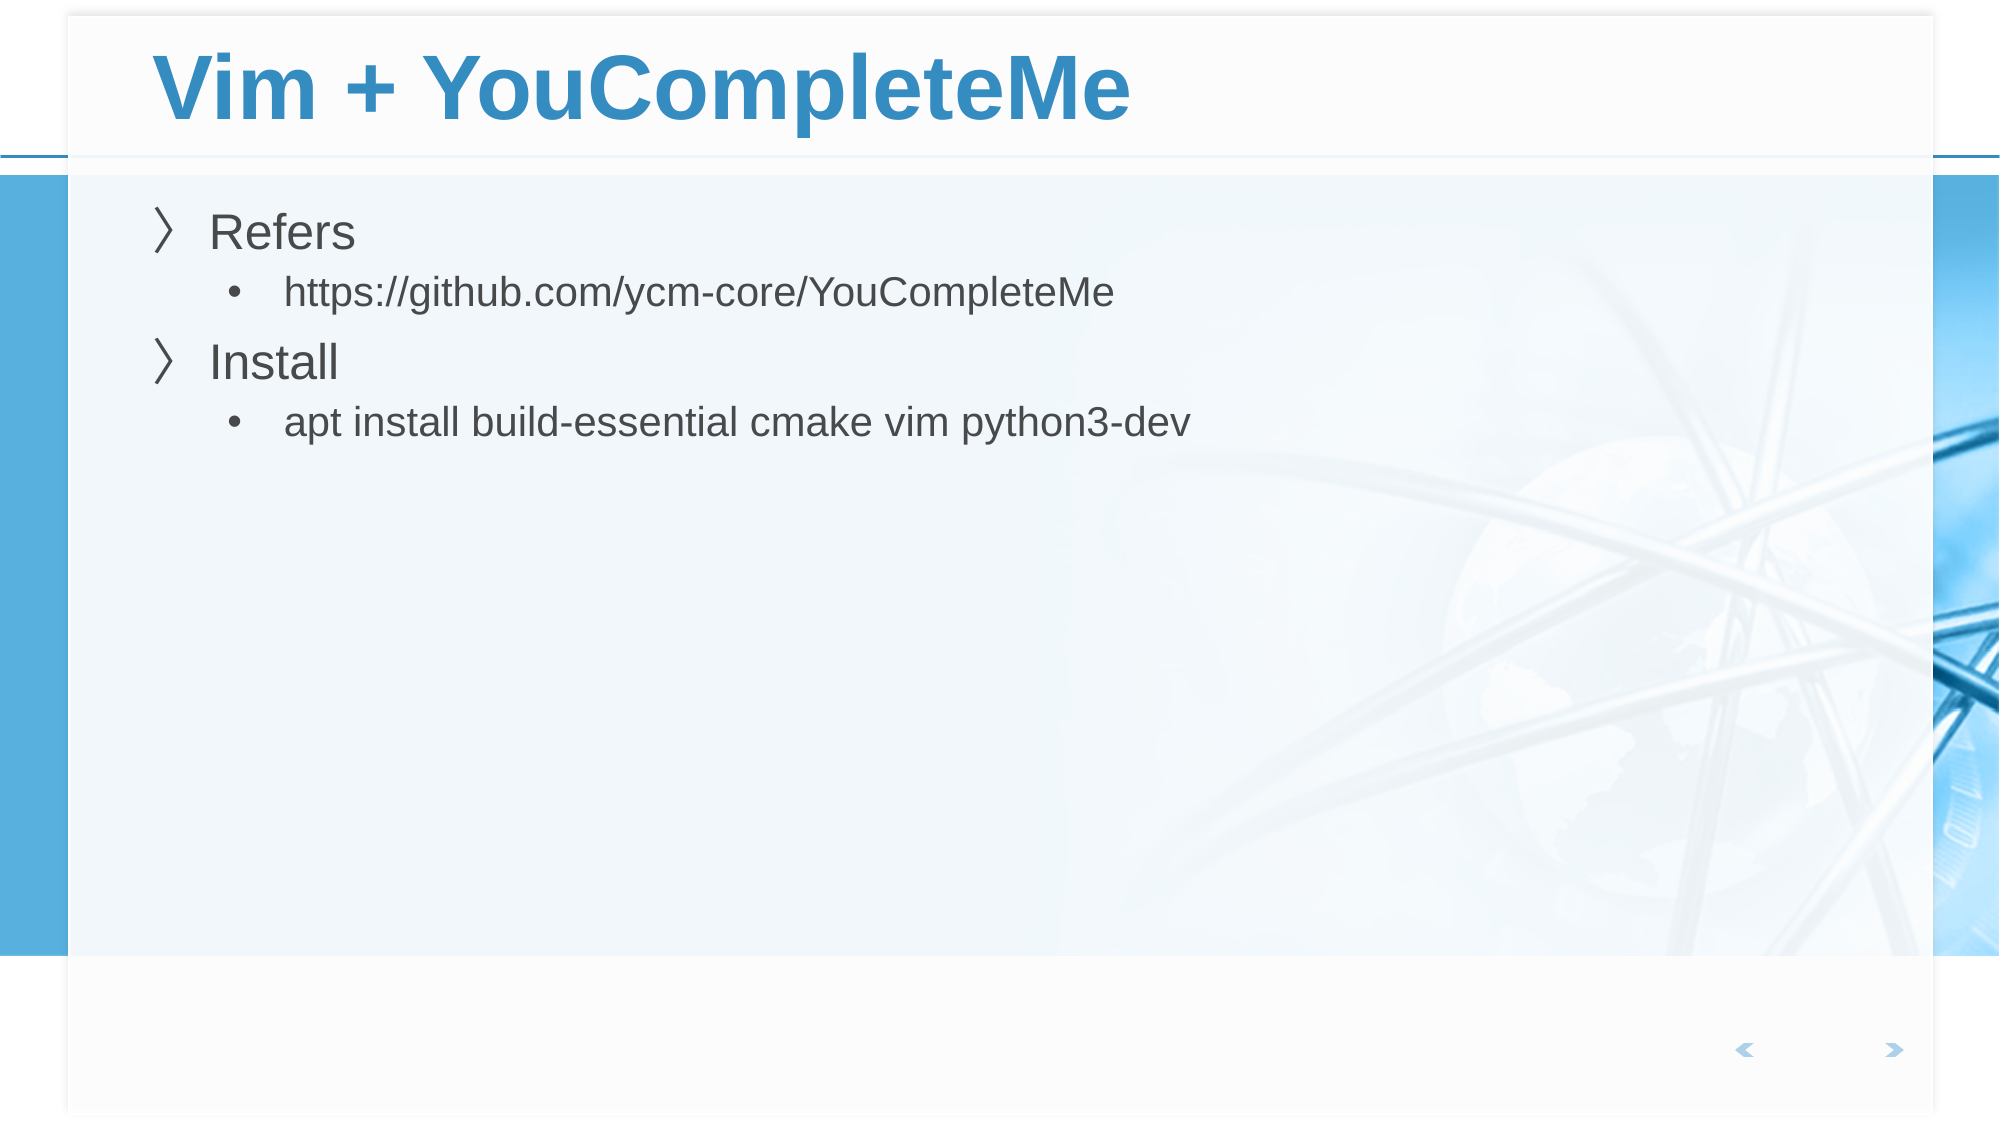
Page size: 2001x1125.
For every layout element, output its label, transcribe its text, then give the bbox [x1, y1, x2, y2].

list Refers https://github.com/ycm-core/YouCompleteMe Install apt install build-essential cmake vim python3-dev [137, 198, 1863, 946]
picture [0, 0, 2001, 1125]
title Vim + YouCompleteMe [137, 29, 1863, 150]
